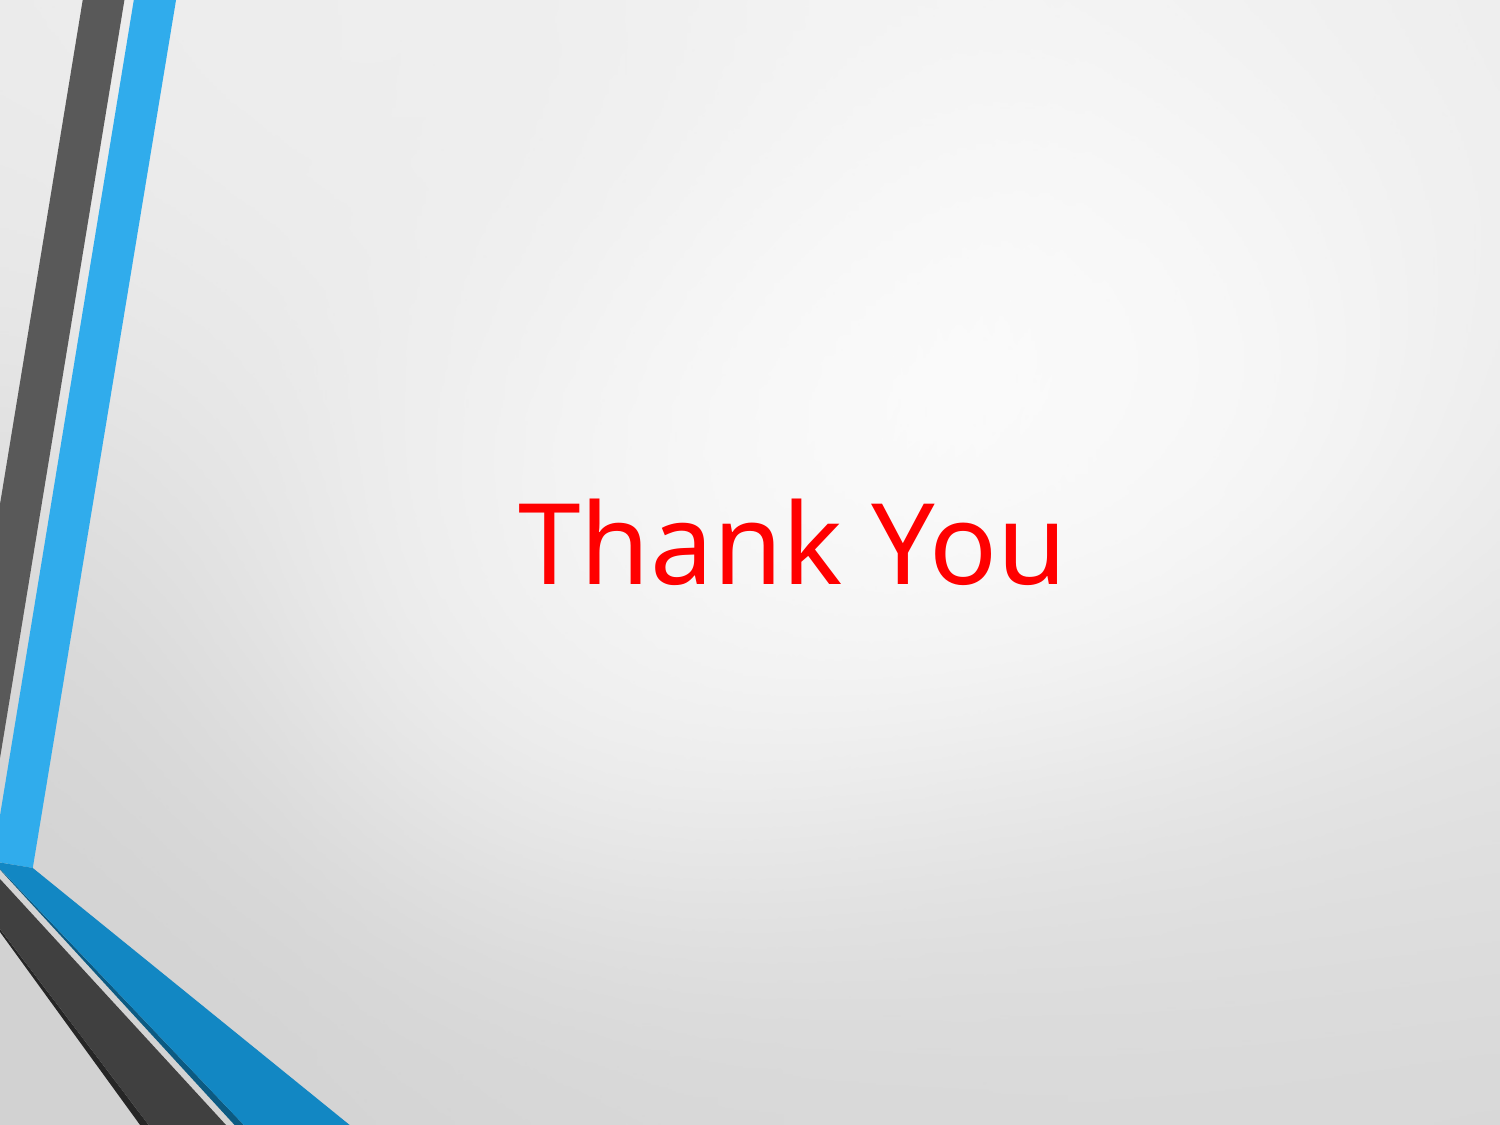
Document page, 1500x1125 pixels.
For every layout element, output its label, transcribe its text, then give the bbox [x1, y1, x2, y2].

title Thank You [161, 376, 1425, 702]
